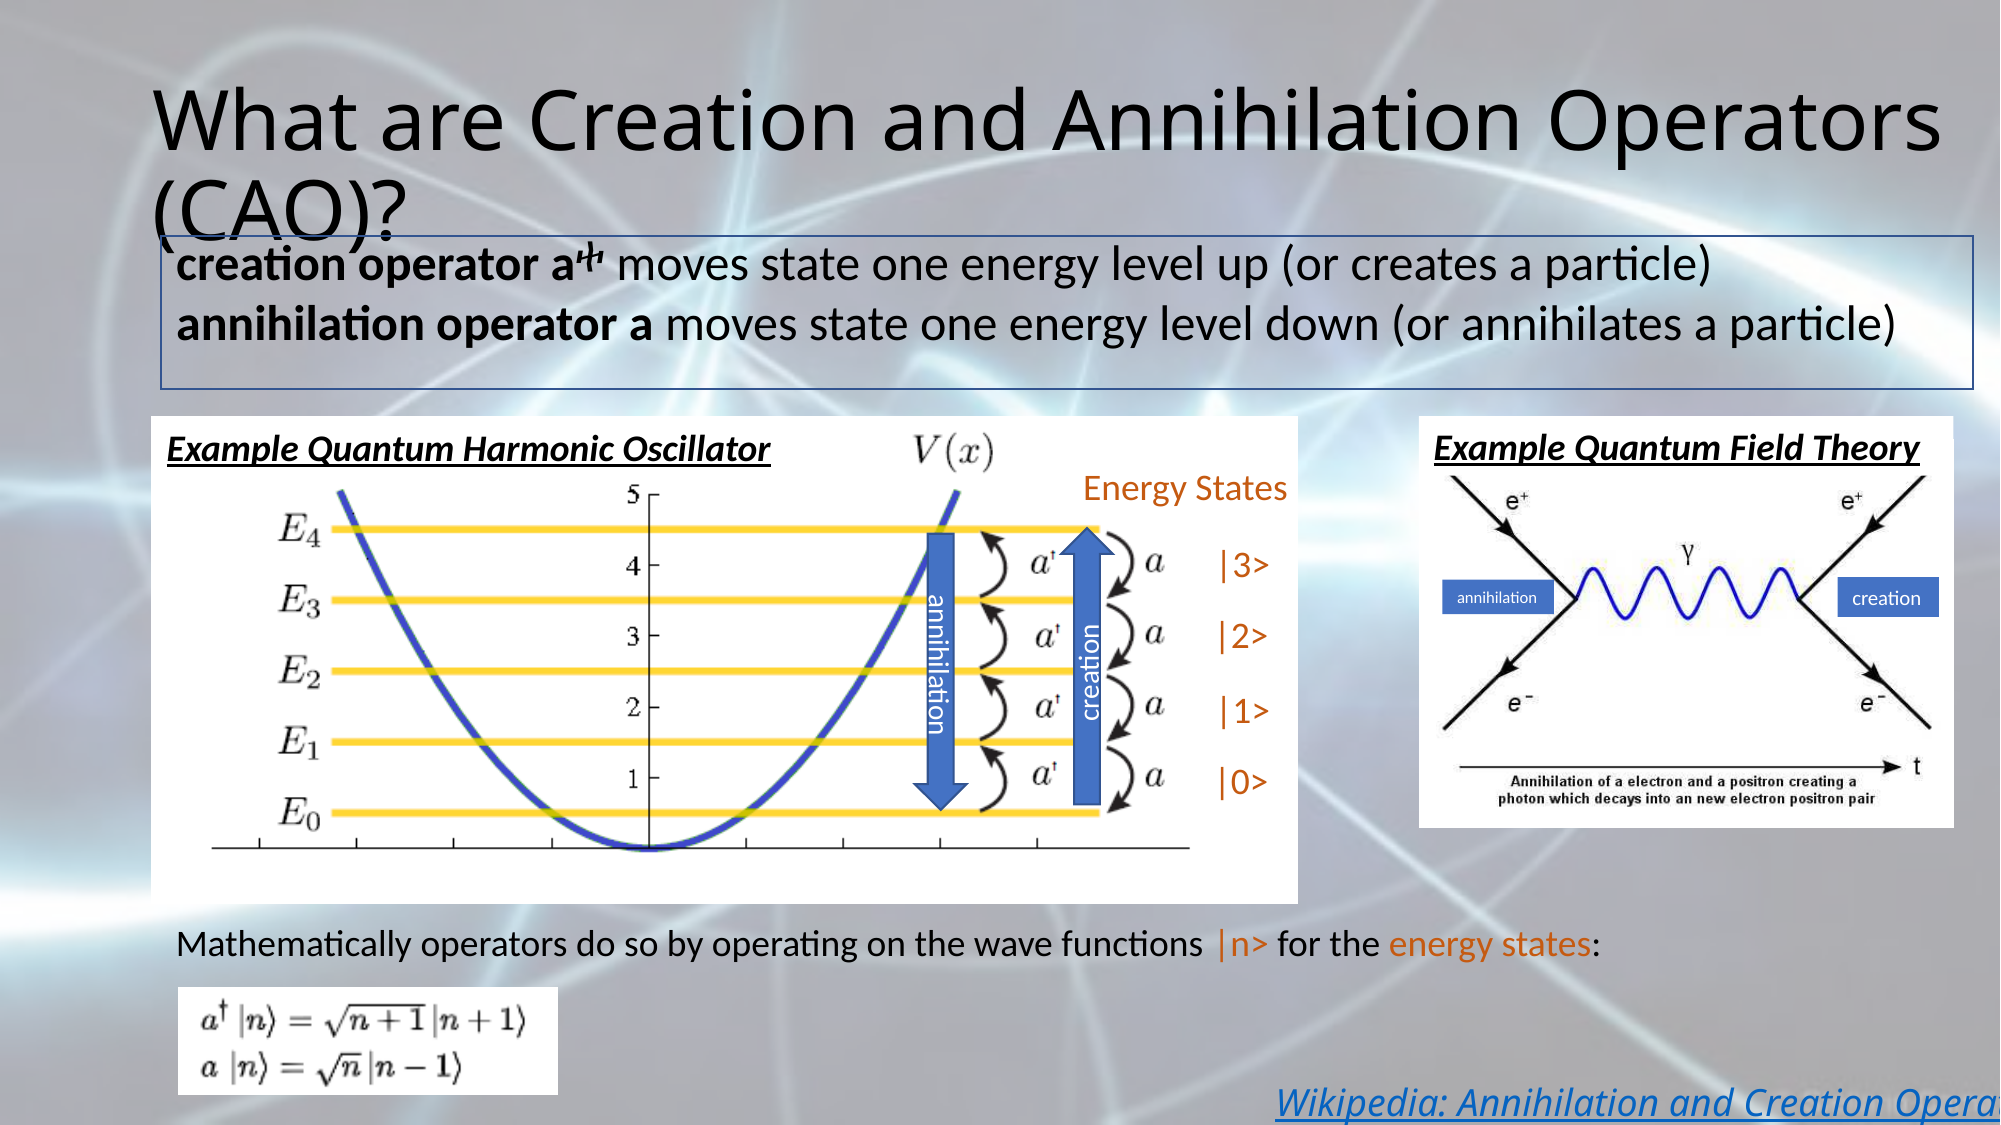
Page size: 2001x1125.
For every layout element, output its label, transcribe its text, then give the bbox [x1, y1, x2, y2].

picture [151, 416, 1298, 904]
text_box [1418, 416, 1954, 828]
text_box Wikipedia: Annihilation and Creation Operators [1260, 1071, 2000, 1125]
title What are Creation and Annihilation Operators (CAO)? [137, 59, 1967, 278]
text_box Energy States [1298, 456, 1303, 516]
picture [178, 987, 558, 1095]
text_box Mathematically operators do so by operating on the wave functions |n> for the energy states: [160, 909, 1782, 1064]
text_box creation operator aⴕ moves state one energy level up (or creates a particle) annihilation operator a moves state one energy level down (or annihilates a particle) [160, 235, 1974, 390]
